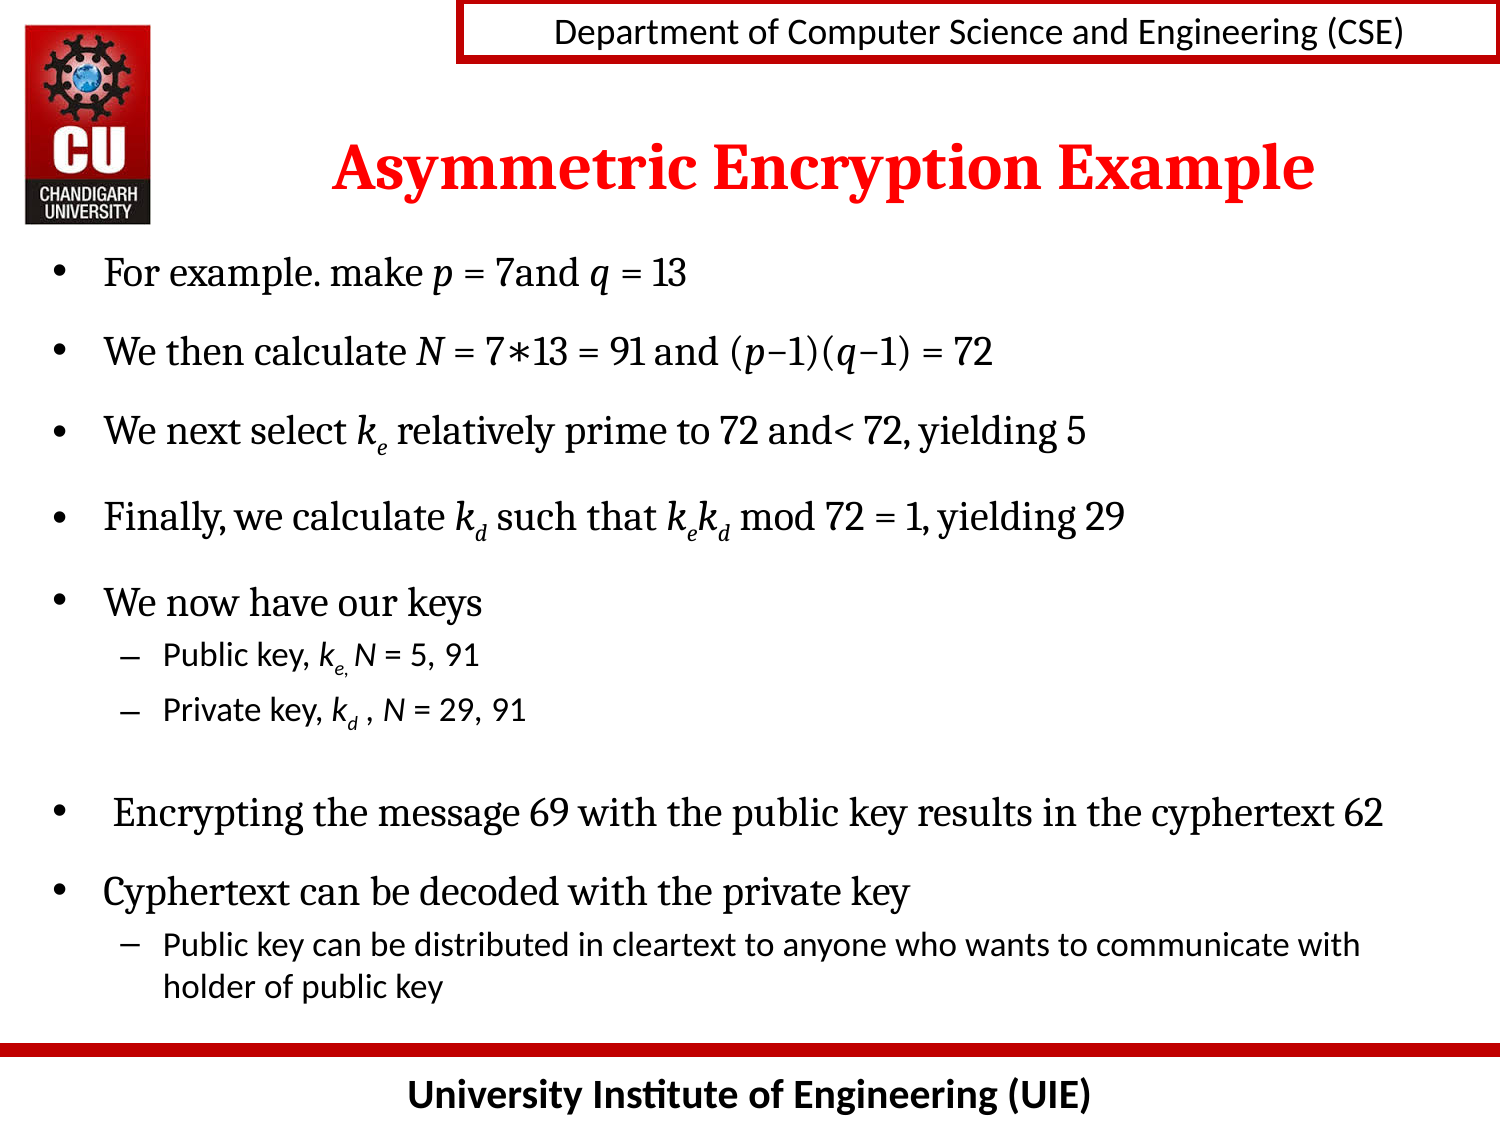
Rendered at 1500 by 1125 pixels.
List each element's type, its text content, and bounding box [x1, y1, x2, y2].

title Asymmetric Encryption Example [174, 37, 1475, 288]
list For example. make p = 7and q = 13 We then calculate N = 7∗13 = 91 and (p−1)(q−1) = 72 We next select ke relatively prime to 72 and< 72, yielding 5 Finally, we calculate kd such that kekd mod 72 = 1, yielding 29 We now have our keys Public key, ke, N = 5, 91 Private key, kd , N = 29, 91 Encrypting the message 69 with the public key results in the cyphertext 62 Cyphertext can be decoded with the private key Public key can be distributed in cleartext to anyone who wants to communicate with holder of public key [37, 237, 1463, 1025]
picture [24, 24, 151, 225]
